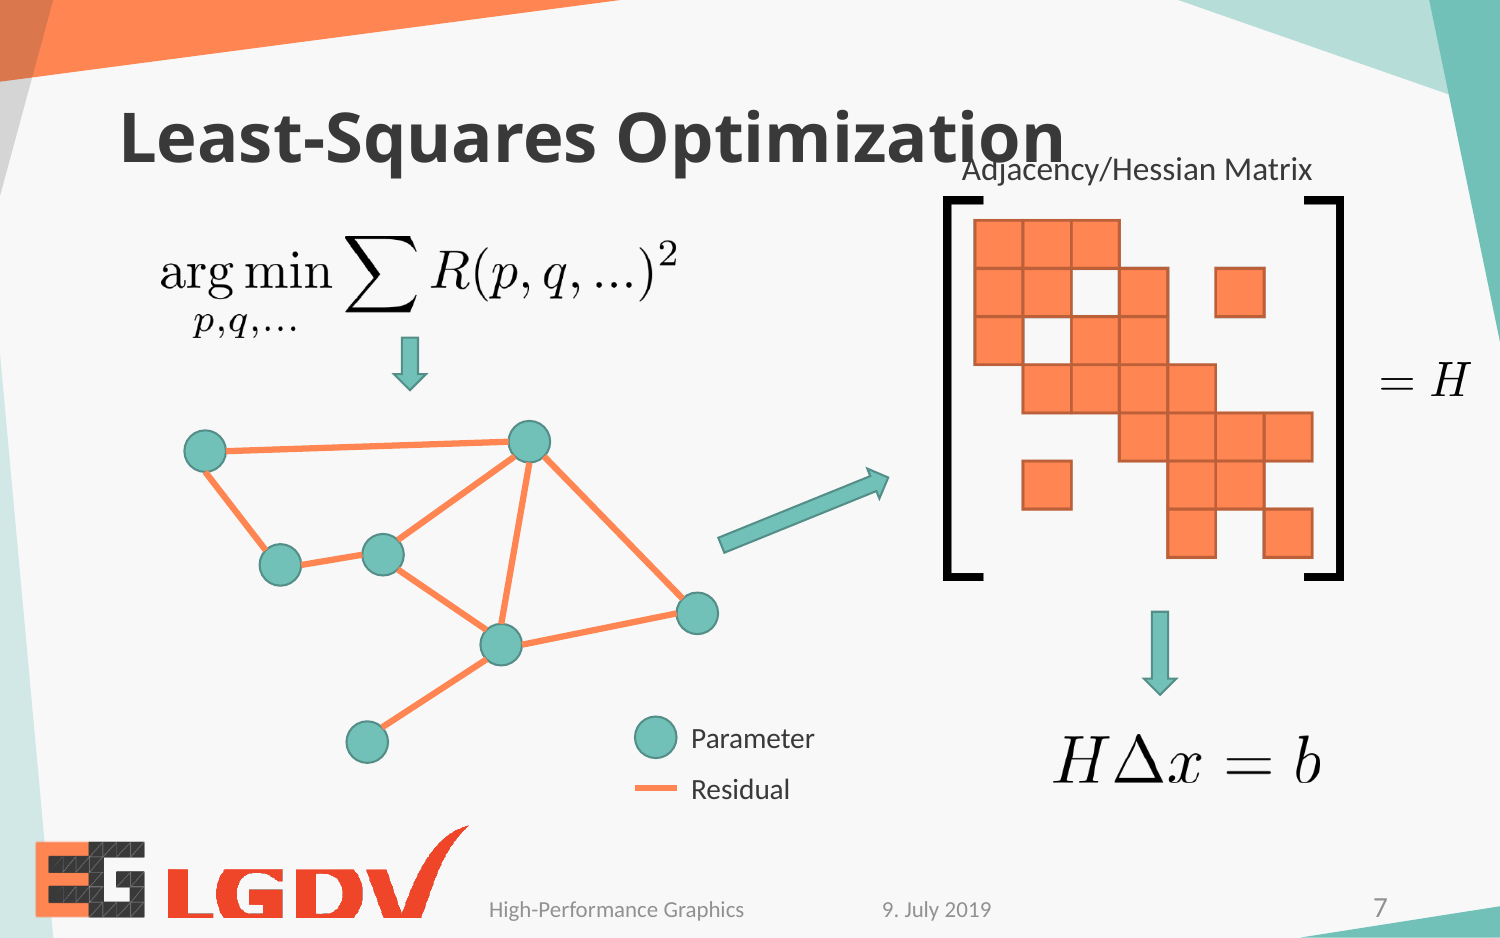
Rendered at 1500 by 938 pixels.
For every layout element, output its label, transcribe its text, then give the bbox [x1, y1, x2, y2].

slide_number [768, 896, 1106, 921]
text_box [391, 338, 429, 392]
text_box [205, 441, 865, 814]
slide_number 7 [1065, 892, 1403, 918]
picture [168, 825, 469, 918]
footer High-Performance Graphics [363, 895, 871, 921]
picture [943, 196, 1344, 581]
text_box [865, 466, 890, 502]
picture [161, 236, 676, 338]
picture [1381, 362, 1471, 396]
picture [33, 840, 145, 918]
picture [1053, 734, 1320, 783]
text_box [184, 420, 865, 763]
text_box Adjacency/Hessian Matrix [947, 140, 1344, 195]
title Least-Squares Optimization [103, 49, 1397, 232]
text_box [1141, 610, 1179, 697]
